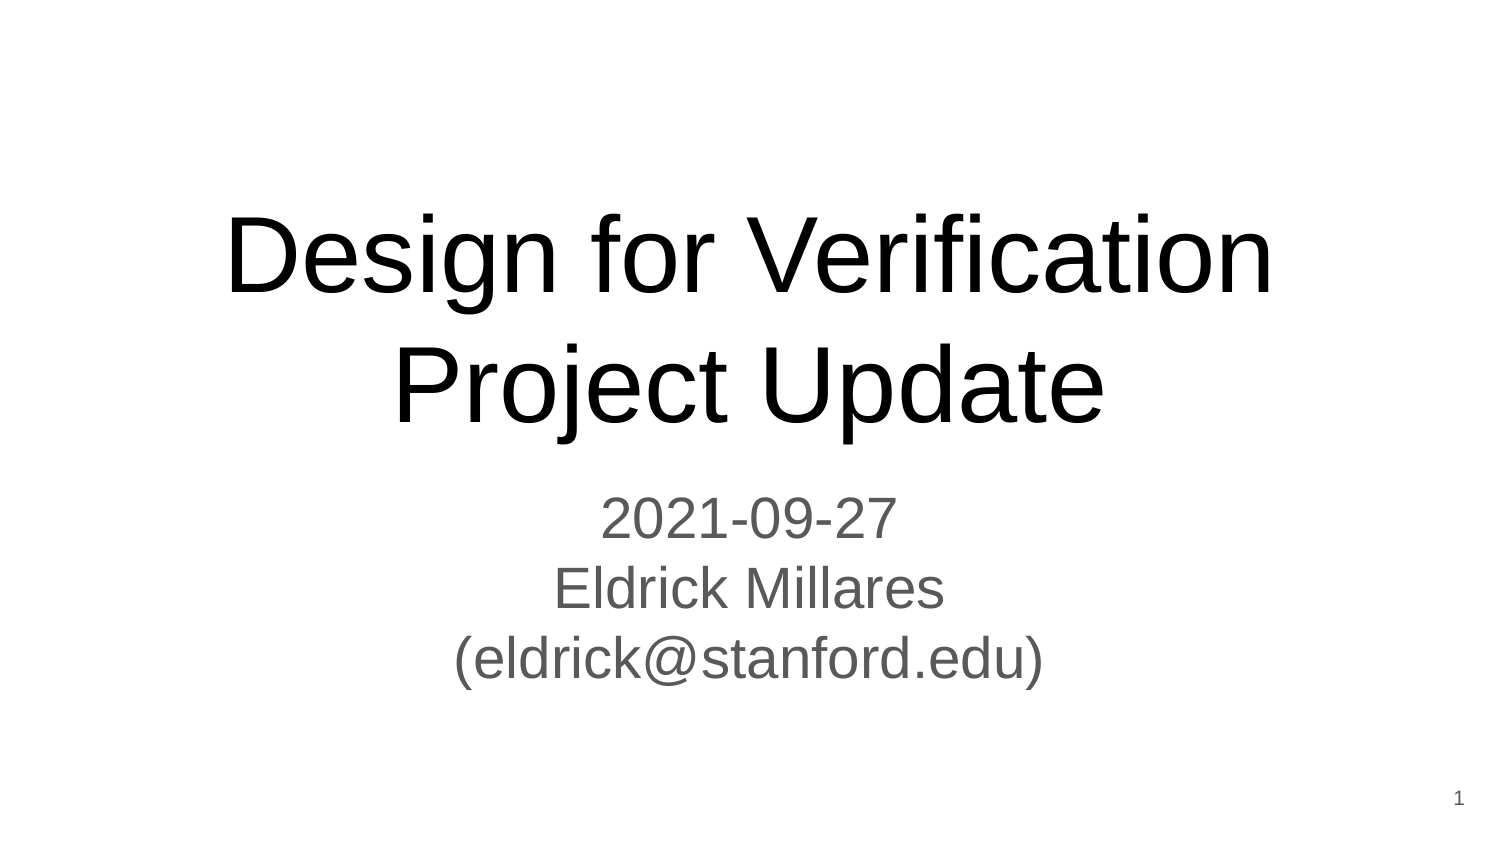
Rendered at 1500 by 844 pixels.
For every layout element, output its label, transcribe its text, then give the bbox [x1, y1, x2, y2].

title Design for Verification Project Update [51, 122, 1449, 459]
slide_number ‹#› [1389, 764, 1480, 830]
subtitle 2021-09-27 Eldrick Millares (eldrick@stanford.edu) [51, 464, 1449, 595]
